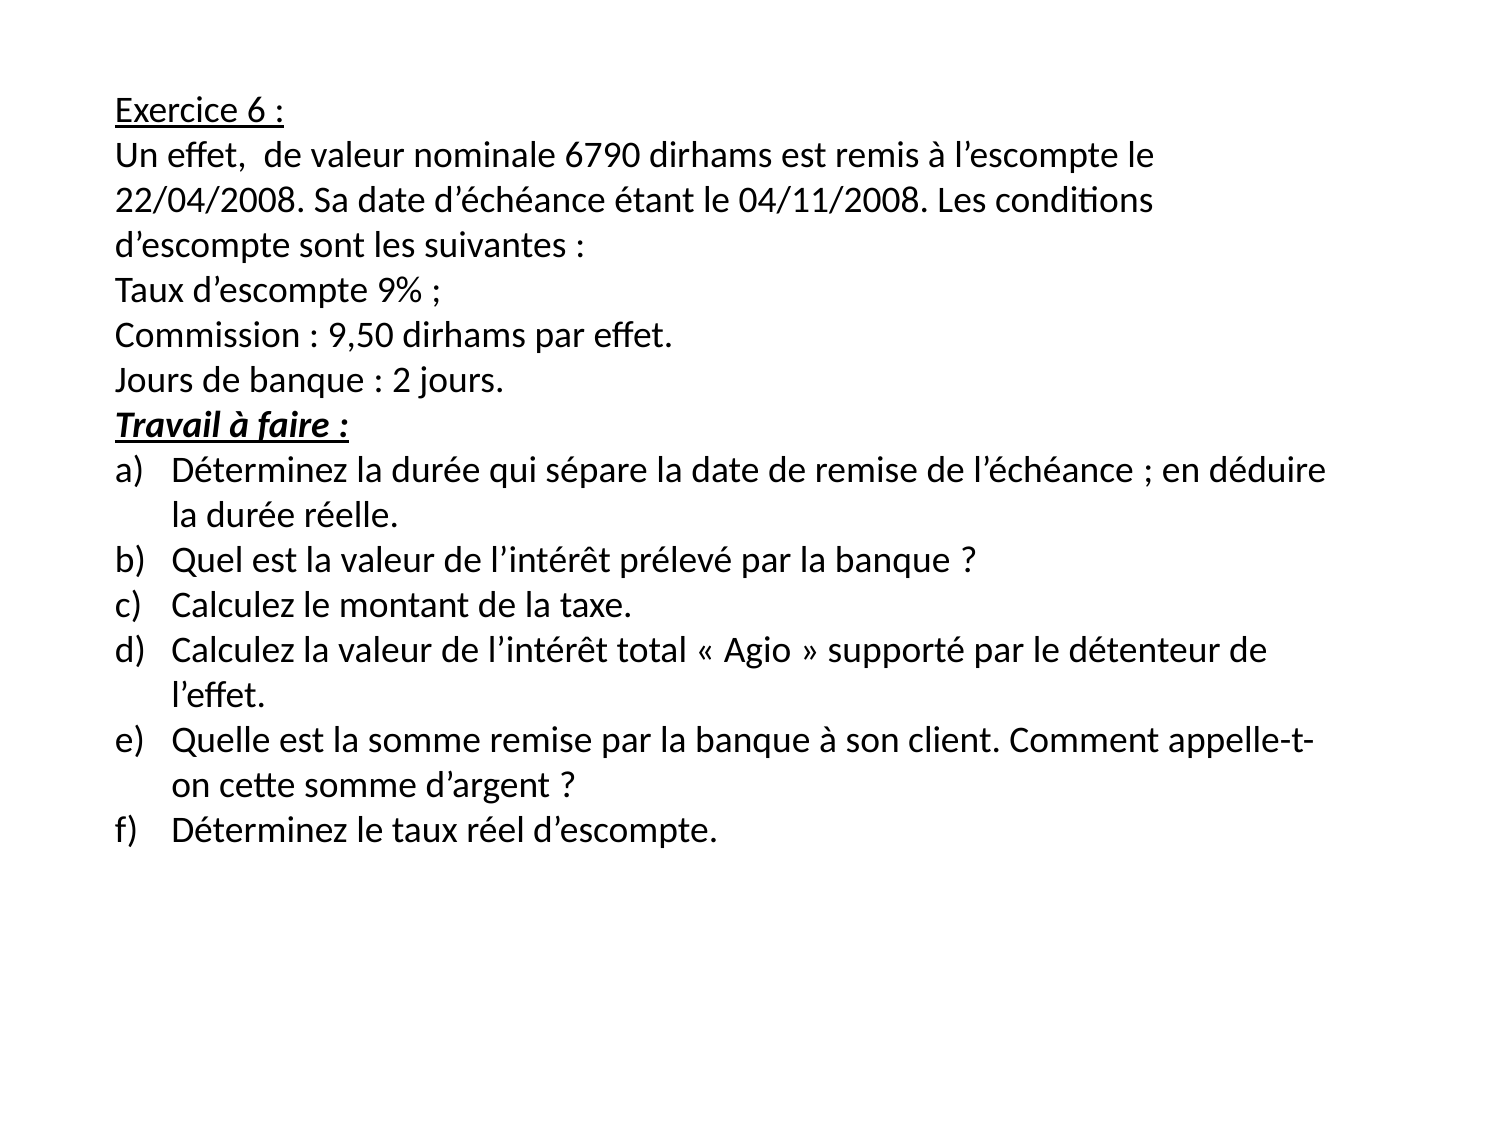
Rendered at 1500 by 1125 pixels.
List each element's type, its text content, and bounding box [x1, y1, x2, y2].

text_box Exercice 6 : Un effet, de valeur nominale 6790 dirhams est remis à l’escompte le 22/04/2008. Sa date d’échéance étant le 04/11/2008. Les conditions d’escompte sont les suivantes : Taux d’escompte 9% ; Commission : 9,50 dirhams par effet. Jours de banque : 2 jours. Travail à faire : Déterminez la durée qui sépare la date de remise de l’échéance ; en déduire la durée réelle. Quel est la valeur de l’intérêt prélevé par la banque ? Calculez le montant de la taxe. Calculez la valeur de l’intérêt total « Agio » supporté par le détenteur de l’effet. Quelle est la somme remise par la banque à son client. Comment appelle-t-on cette somme d’argent ? Déterminez le taux réel d’escompte. [100, 77, 1353, 858]
